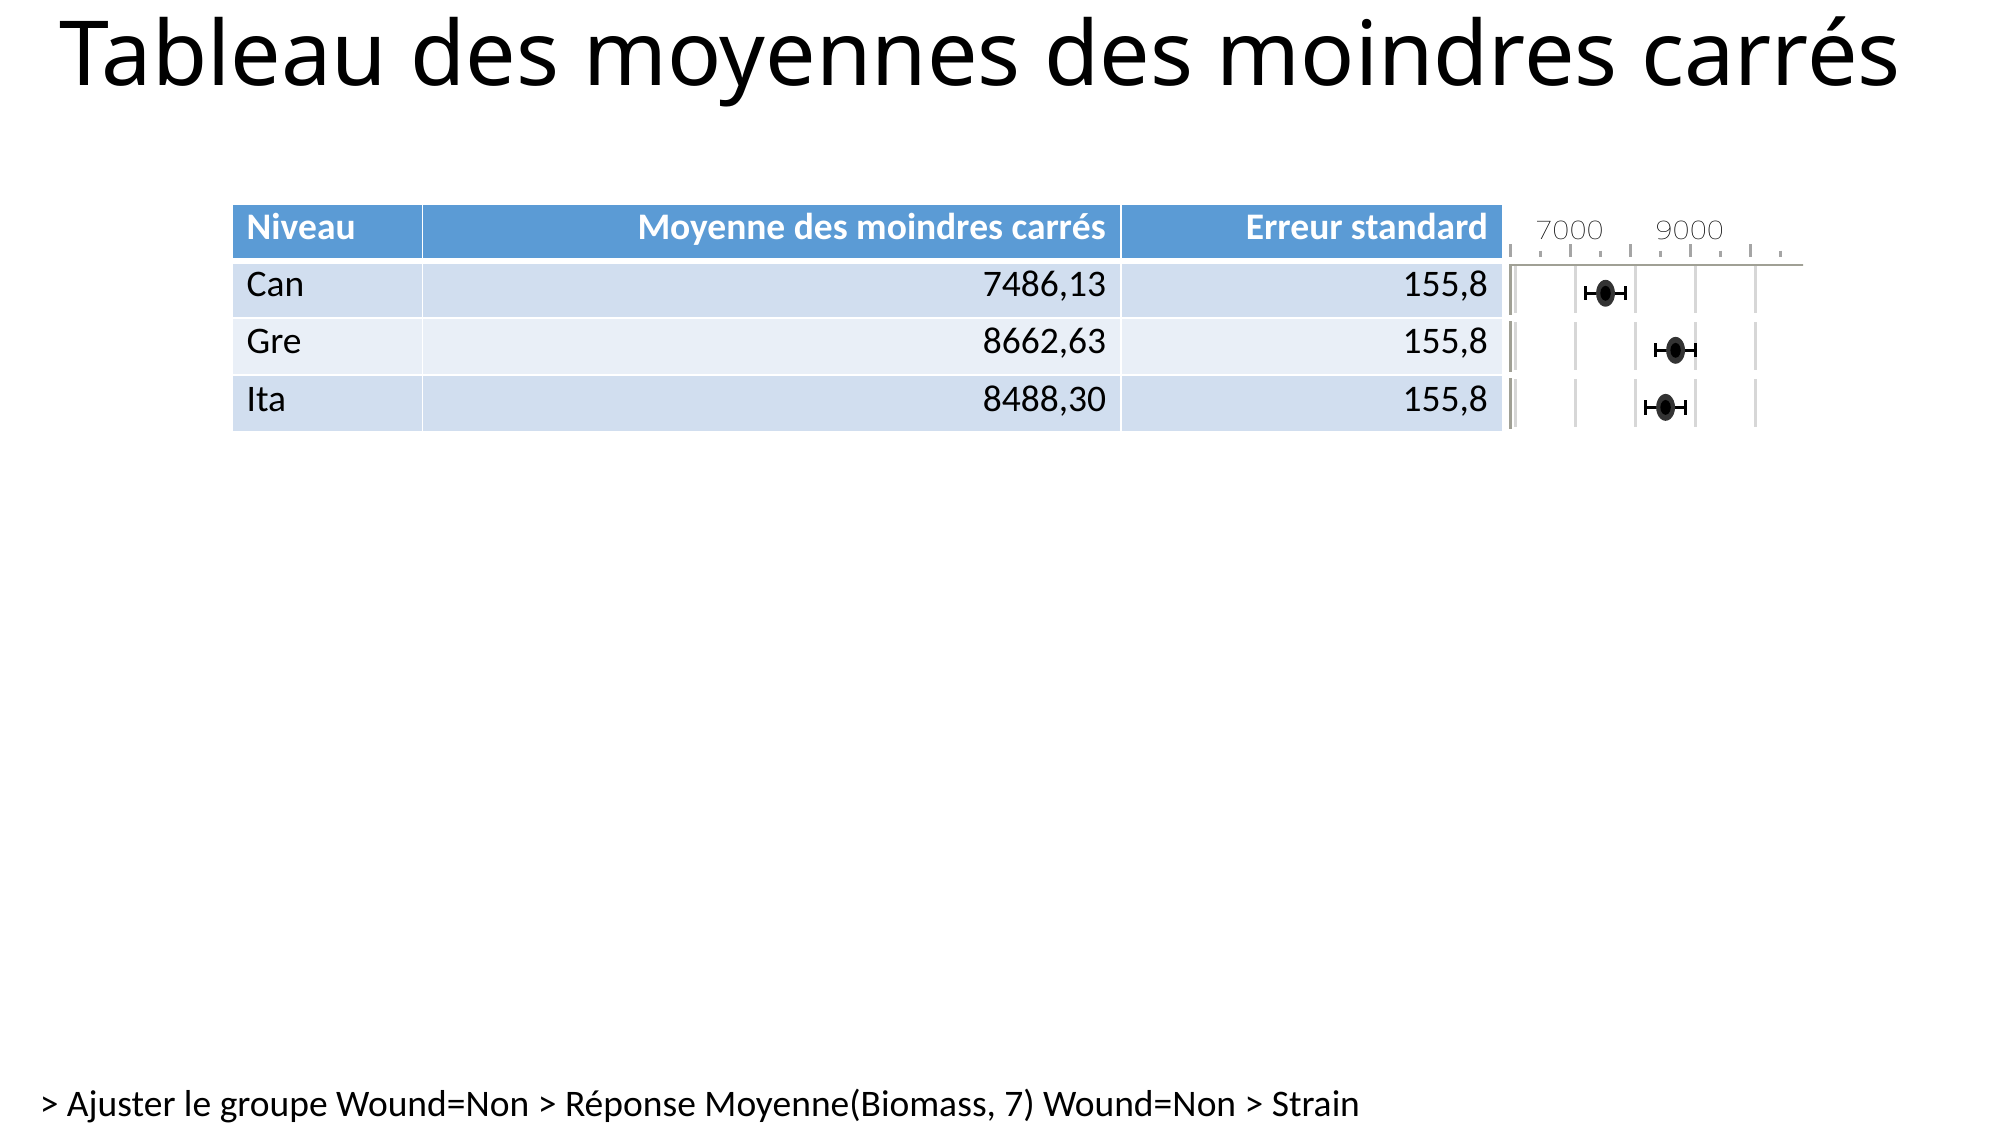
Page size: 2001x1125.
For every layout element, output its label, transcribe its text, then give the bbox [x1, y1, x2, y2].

table_header Erreur standard [1122, 205, 1502, 258]
title Tableau des moyennes des moindres carrés [0, 0, 1963, 113]
table_cell 8662,63 [423, 319, 1120, 374]
table_cell 8488,30 [423, 376, 1120, 431]
table_cell 155,8 [1122, 264, 1502, 317]
table_cell 7486,13 [423, 264, 1120, 317]
table_cell 155,8 [1122, 319, 1502, 374]
table_cell [1504, 264, 1805, 317]
table_header Moyenne des moindres carrés [423, 205, 1120, 258]
table_cell 155,8 [1122, 376, 1502, 431]
text_box > Ajuster le groupe Wound=Non > Réponse Moyenne(Biomass, 7) Wound=Non > Strain [39, 1079, 1362, 1125]
table_cell Ita [233, 376, 422, 431]
table_cell Can [233, 264, 422, 317]
table_cell [1504, 376, 1805, 431]
table_header [1504, 205, 1805, 258]
table_cell Gre [233, 319, 422, 374]
table_header Niveau [233, 205, 422, 258]
table_cell [1504, 319, 1805, 374]
